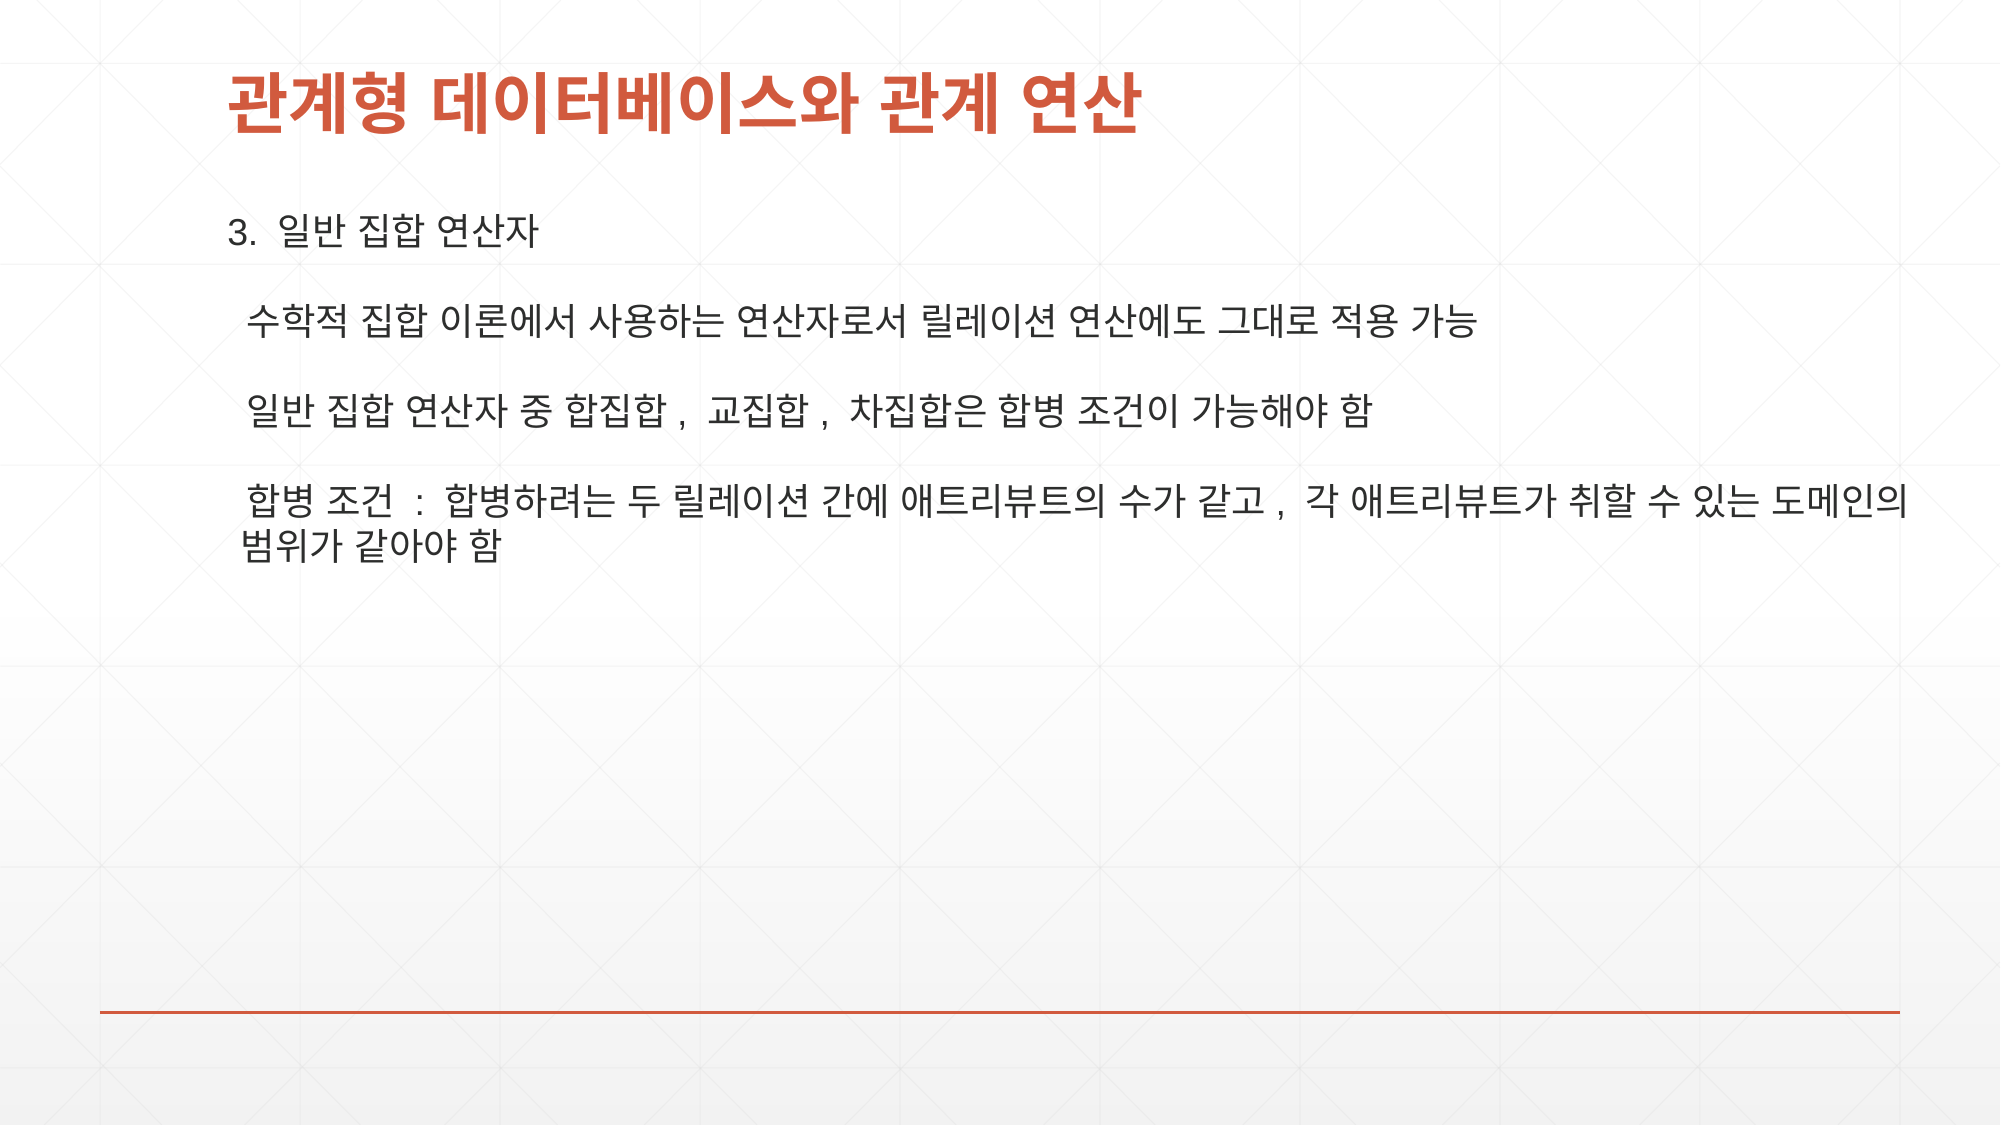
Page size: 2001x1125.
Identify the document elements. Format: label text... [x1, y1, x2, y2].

text_box 3. 일반 집합 연산자 수학적 집합 이론에서 사용하는 연산자로서 릴레이션 연산에도 그대로 적용 가능 일반 집합 연산자 중 합집합, 교집합, 차집합은 합병 조건이 가능해야 함 합병 조건 : 합병하려는 두 릴레이션 간에 애트리뷰트의 수가 같고, 각 애트리뷰트가 취할 수 있는 도메인의 범위가 같아야 함 [212, 200, 1949, 666]
title 관계형 데이터베이스와 관계 연산 [212, 58, 1788, 150]
